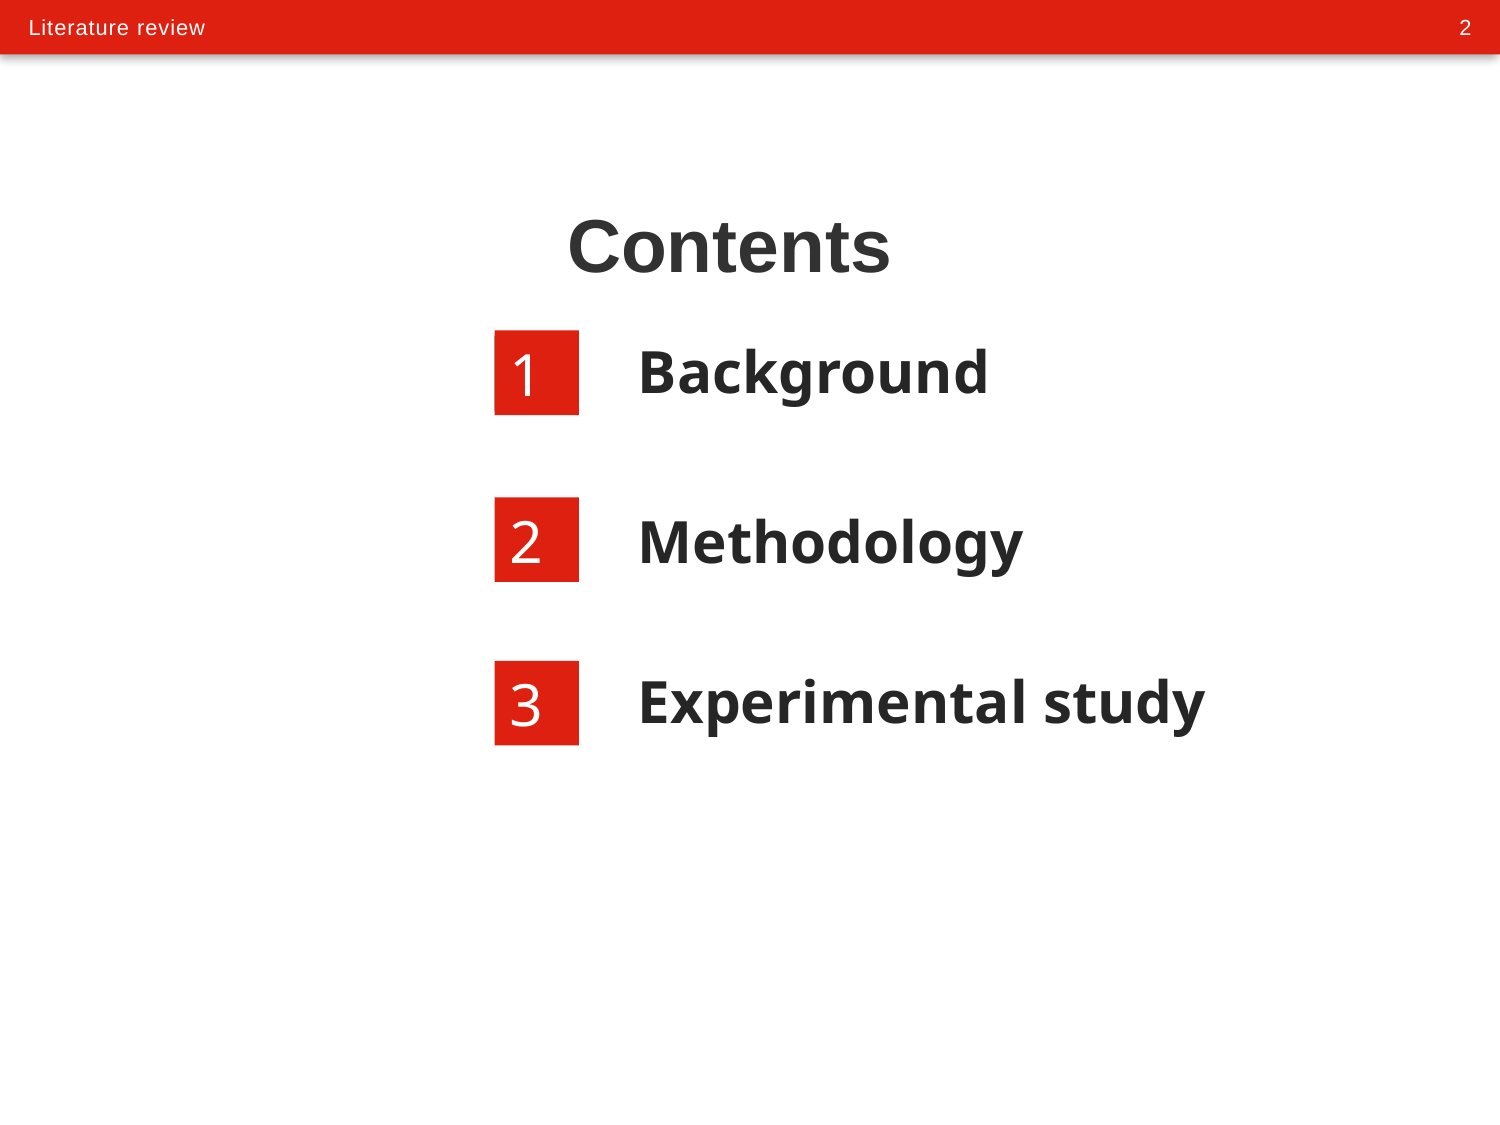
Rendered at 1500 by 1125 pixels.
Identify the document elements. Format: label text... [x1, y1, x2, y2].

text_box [494, 326, 1500, 850]
title Contents [44, 194, 1415, 292]
